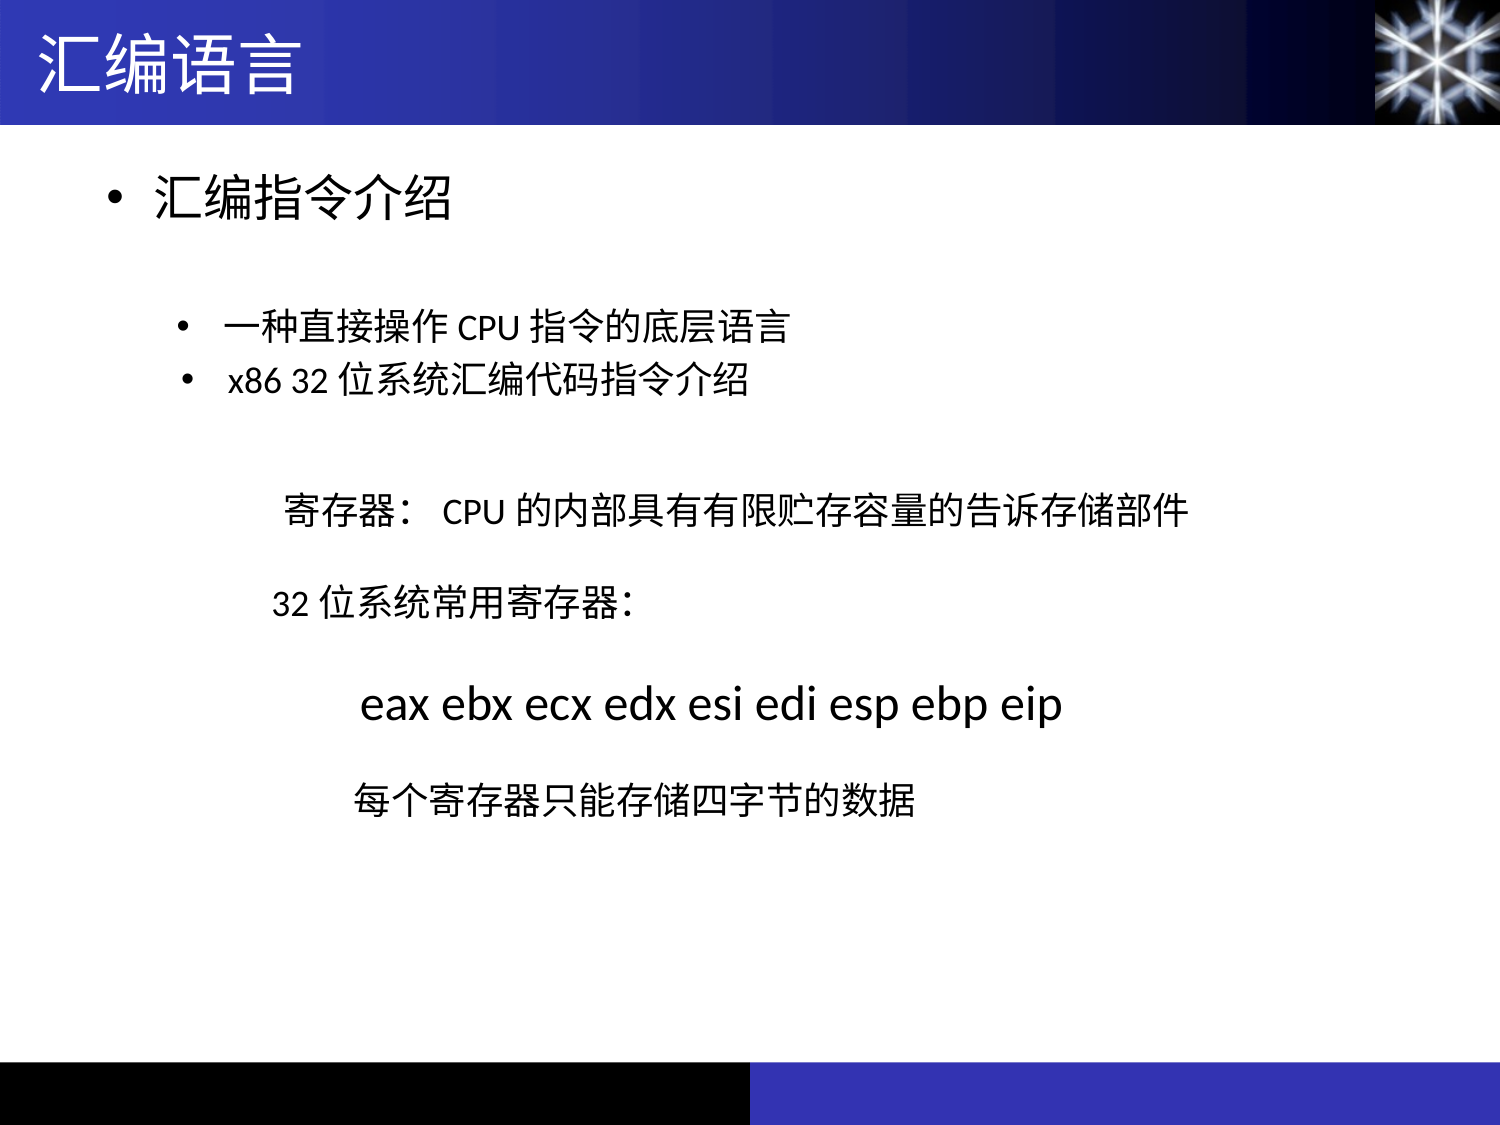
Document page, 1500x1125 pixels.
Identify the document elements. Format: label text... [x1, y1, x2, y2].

text_box 汇编语言 [22, 15, 487, 110]
picture [0, 0, 1500, 125]
text_box 汇编指令介绍 [91, 158, 469, 234]
text_box 寄存器：CPU的内部具有有限贮存容量的告诉存储部件 [269, 479, 1205, 540]
text_box x86 32位系统汇编代码指令介绍 [166, 349, 765, 409]
text_box eax ebx ecx edx esi edi esp ebp eip [345, 663, 1078, 738]
text_box 一种直接操作CPU指令的底层语言 [161, 296, 807, 356]
text_box 32位系统常用寄存器： [256, 571, 671, 632]
text_box 每个寄存器只能存储四字节的数据 [339, 769, 932, 830]
